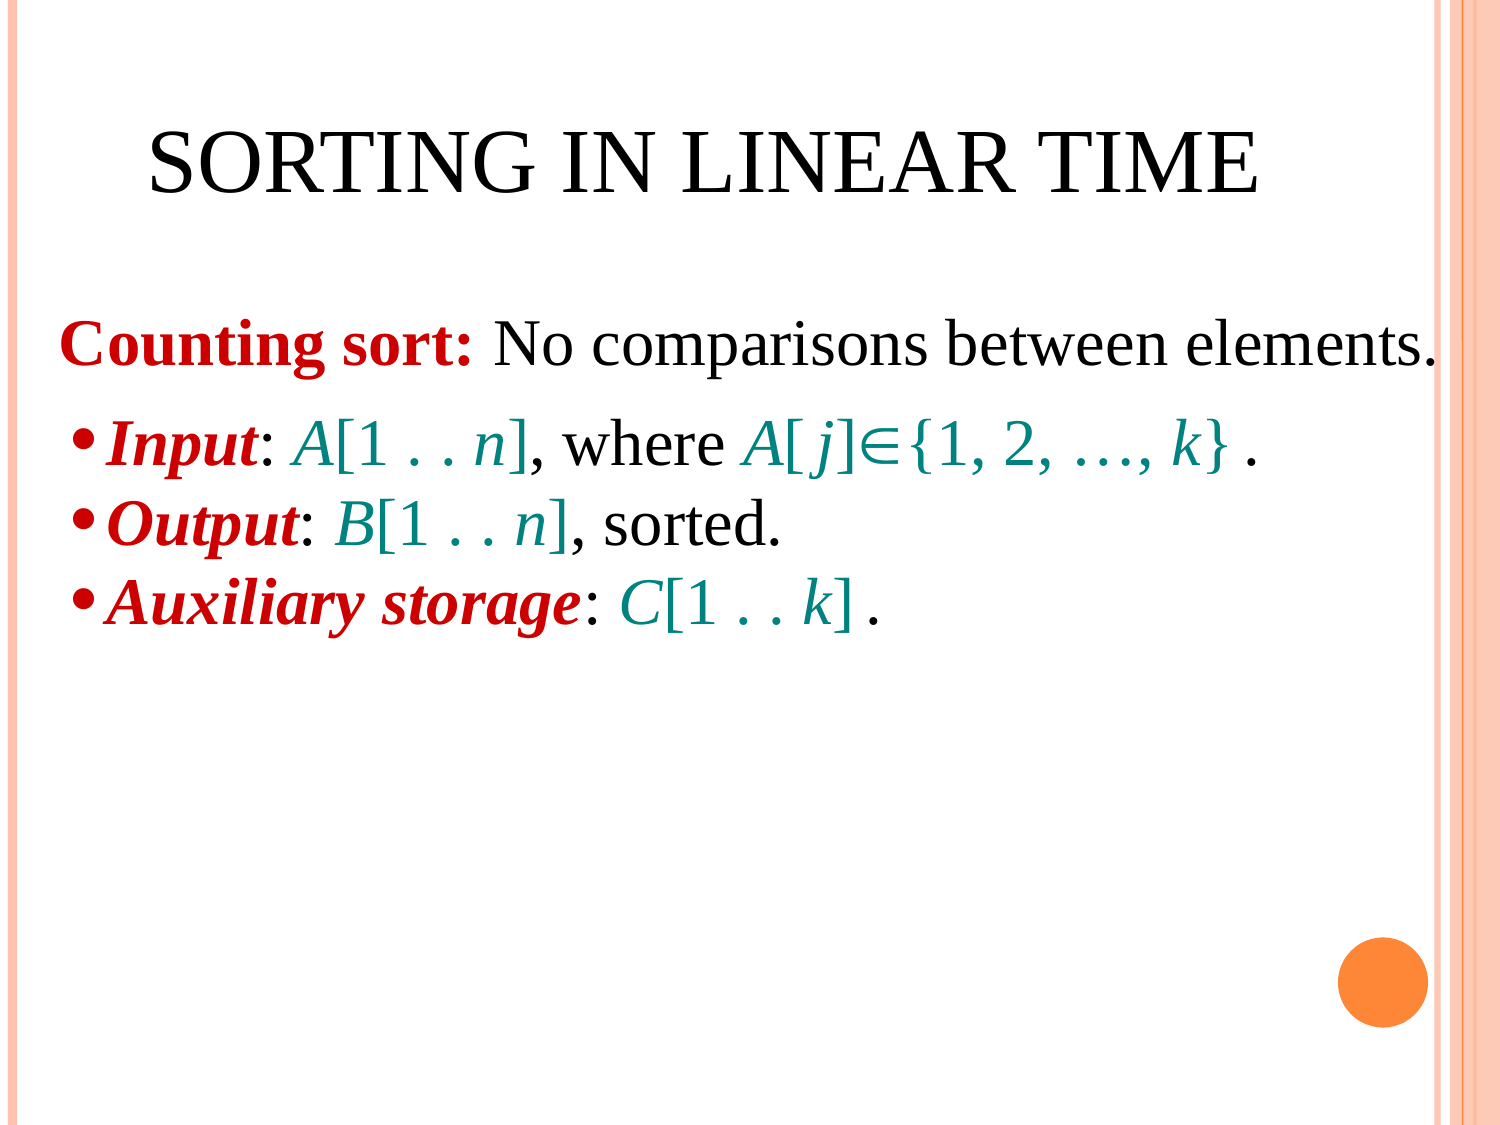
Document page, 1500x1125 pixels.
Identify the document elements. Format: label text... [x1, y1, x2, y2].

title SORTING IN LINEAR TIME [131, 30, 1369, 219]
text_box Counting sort: No comparisons between elements. [44, 290, 1456, 387]
text_box Input: A[1 . . n], where A[ j]{1, 2, …, k} . Output: B[1 . . n], sorted. Auxiliary storage: C[1 . . k] . [53, 390, 1276, 647]
